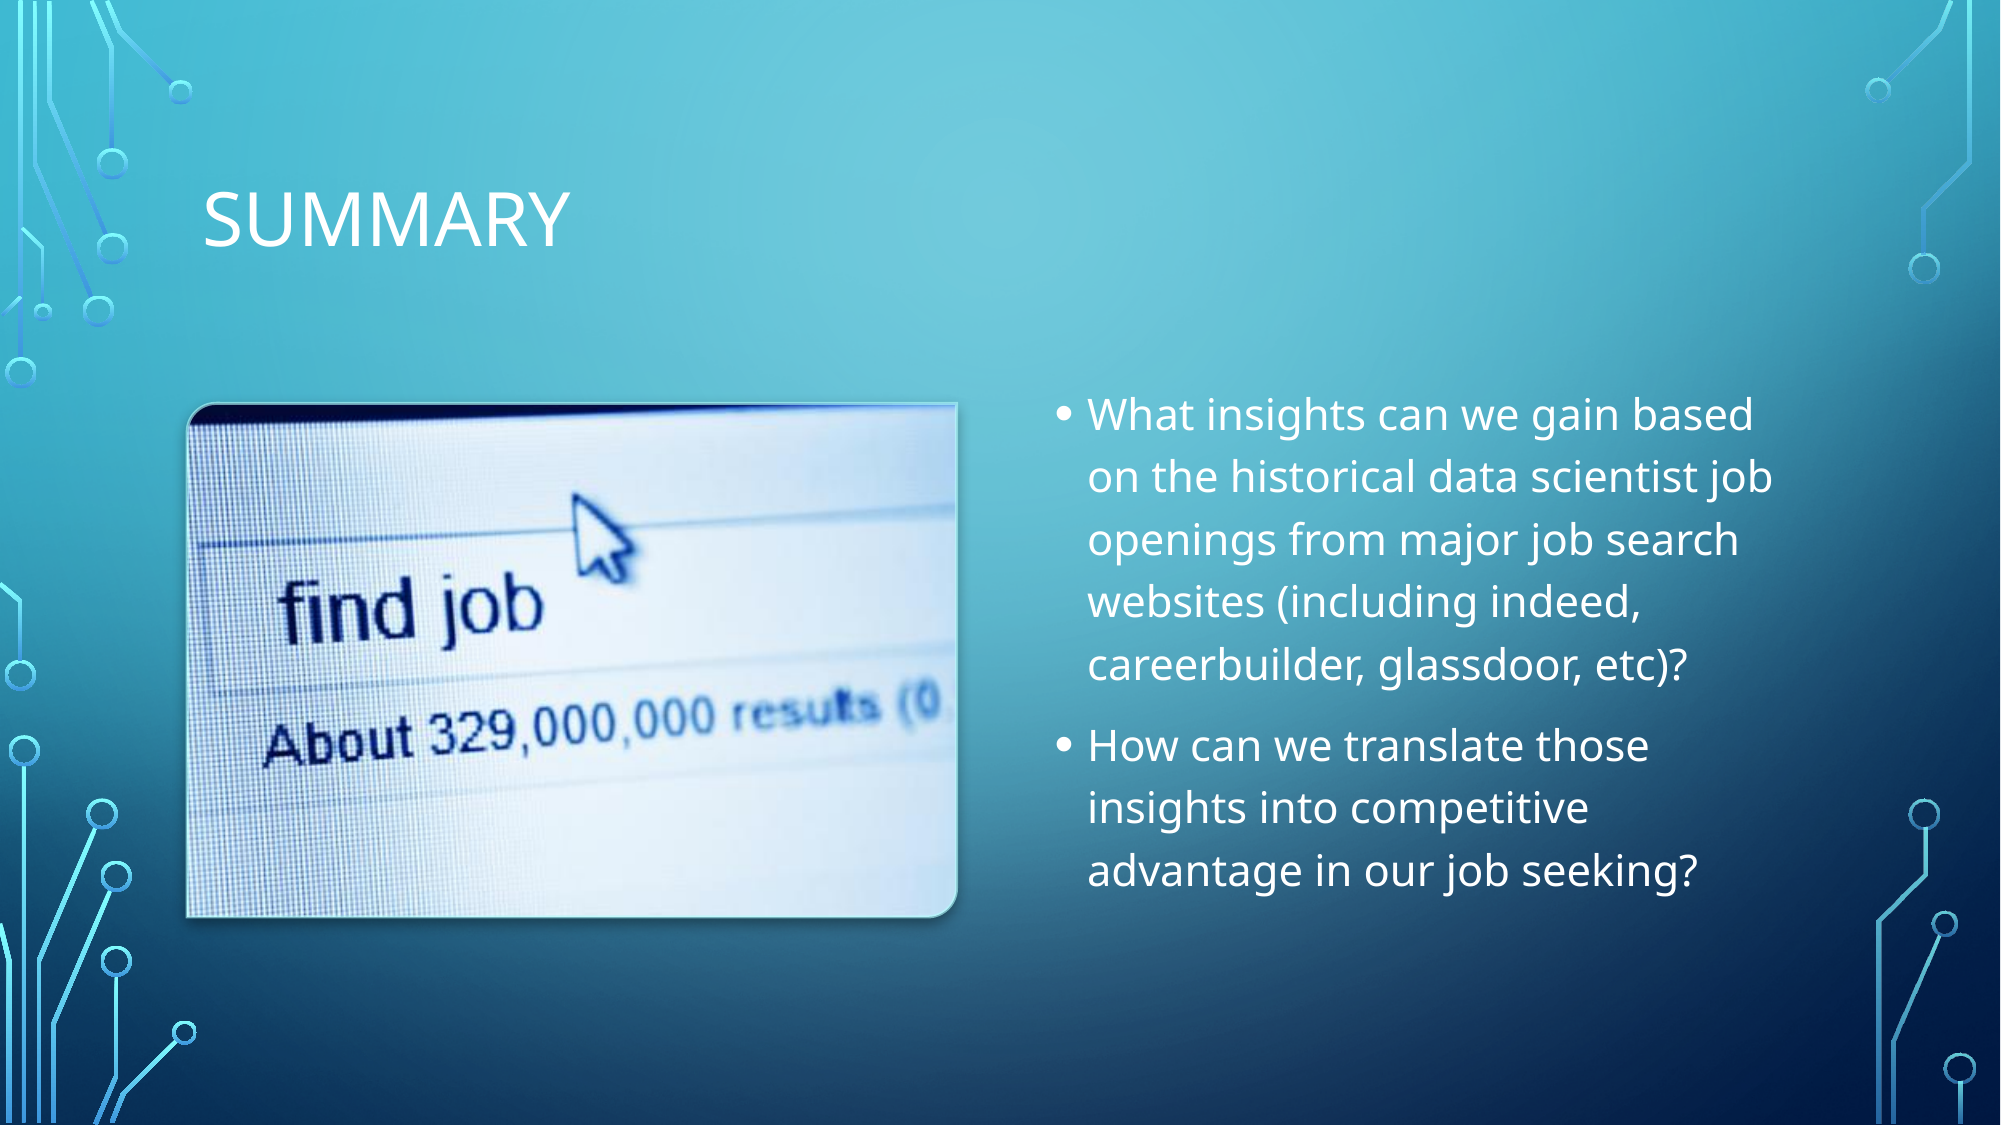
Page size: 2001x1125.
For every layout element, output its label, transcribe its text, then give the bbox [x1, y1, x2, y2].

picture [186, 403, 957, 918]
list What insights can we gain based on the historical data scientist job openings from major job search websites (including indeed, careerbuilder, glassdoor, etc)? How can we translate those insights into competitive advantage in our job seeking? [1039, 369, 1813, 950]
title Summary [187, 101, 1813, 344]
